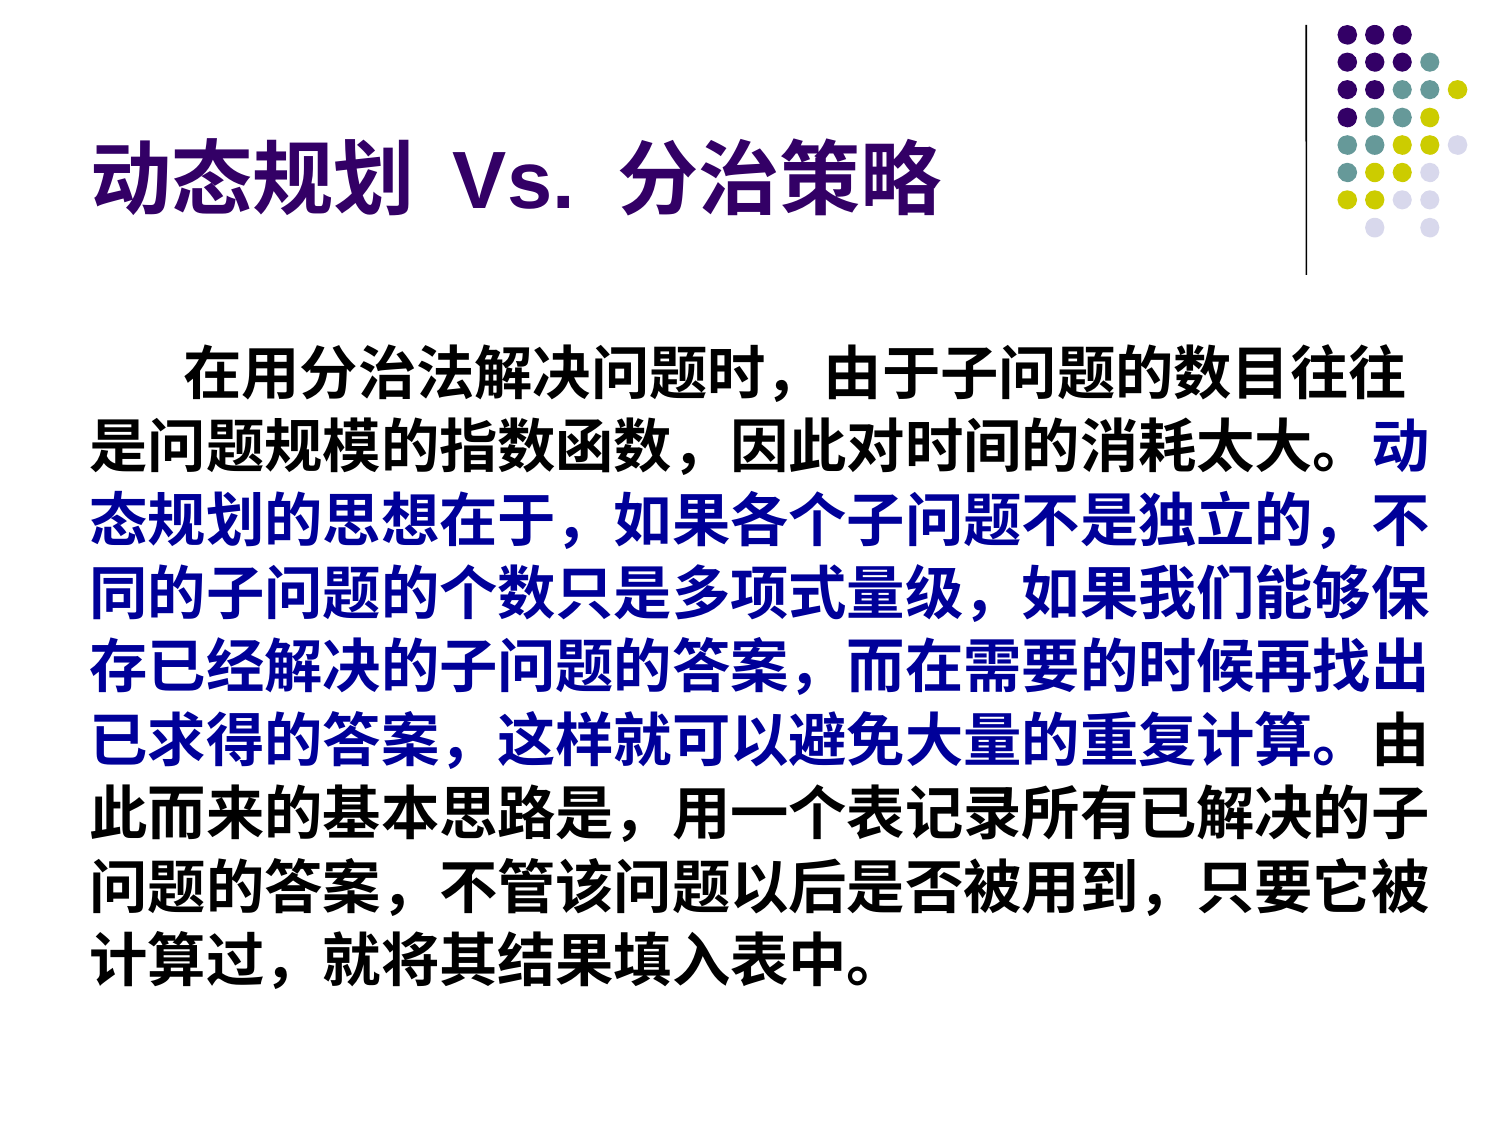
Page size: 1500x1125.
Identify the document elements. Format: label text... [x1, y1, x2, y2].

text_box 在用分治法解决问题时，由于子问题的数目往往是问题规模的指数函数，因此对时间的消耗太大。动态规划的思想在于，如果各个子问题不是独立的，不同的子问题的个数只是多项式量级，如果我们能够保存已经解决的子问题的答案，而在需要的时候再找出已求得的答案，这样就可以避免大量的重复计算。由此而来的基本思路是，用一个表记录所有已解决的子问题的答案，不管该问题以后是否被用到，只要它被计算过，就将其结果填入表中。 [75, 324, 1463, 1001]
title 动态规划 Vs. 分治策略 [75, 20, 1313, 233]
